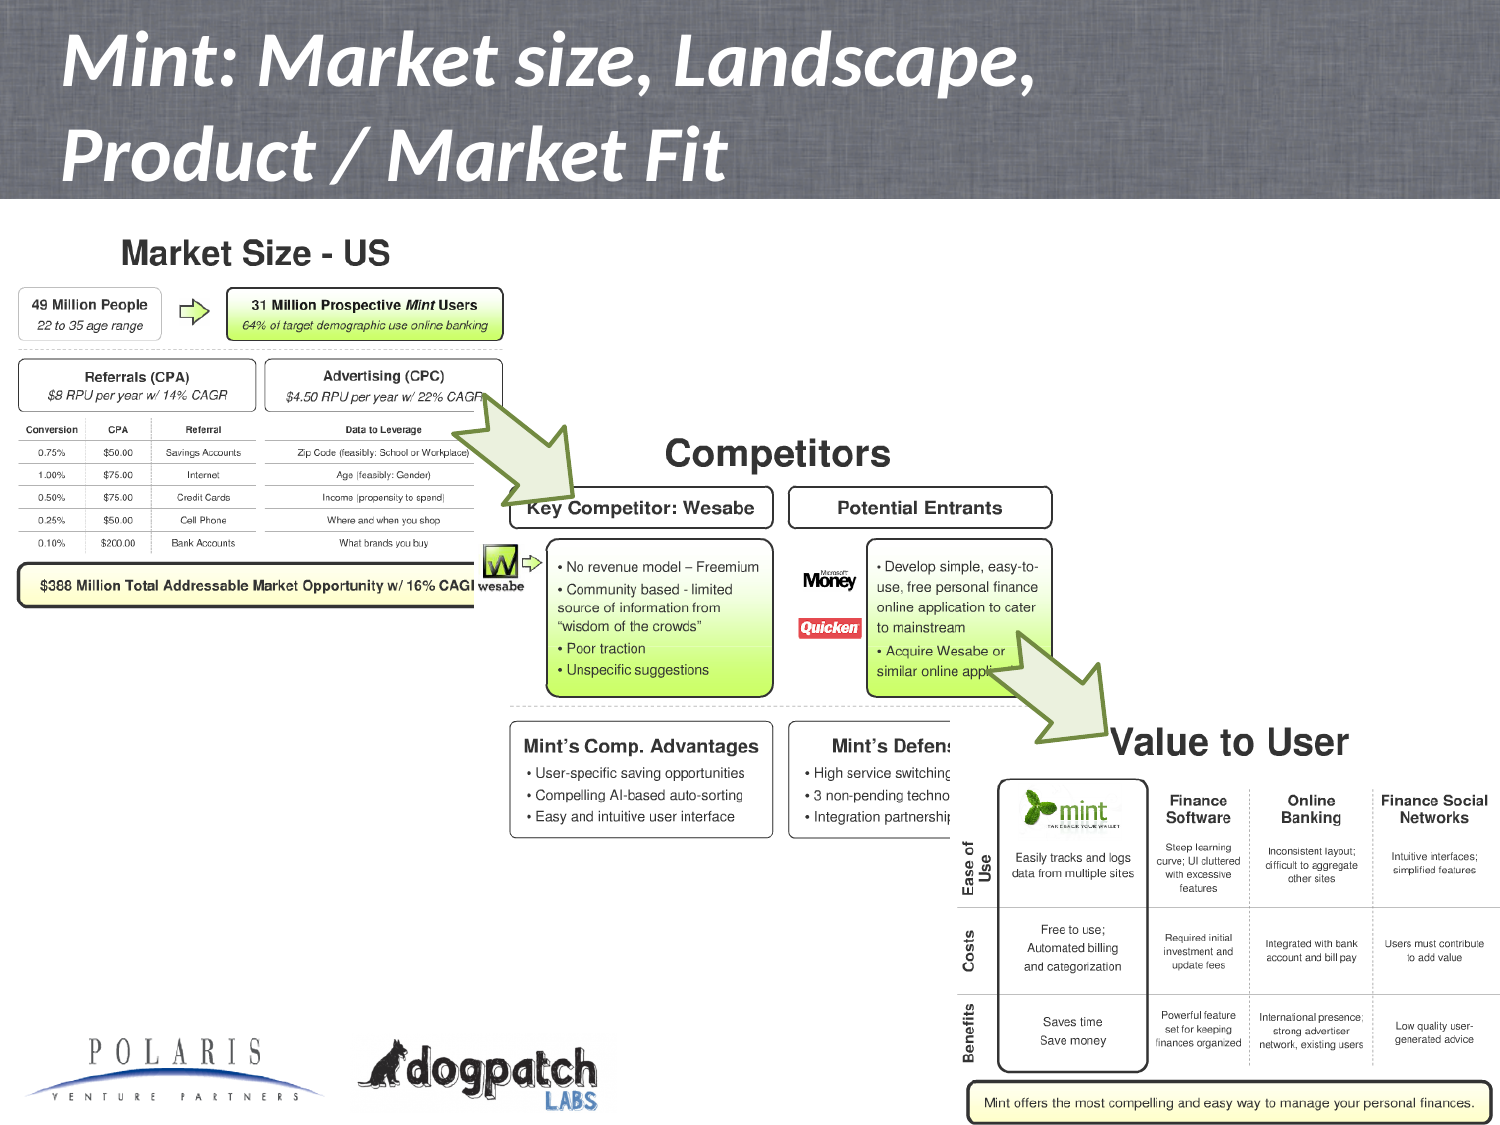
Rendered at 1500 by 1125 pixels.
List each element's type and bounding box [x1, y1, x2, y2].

picture [349, 1032, 617, 1113]
picture [0, 0, 1500, 1125]
text_box [1066, 661, 1106, 708]
picture [24, 1037, 326, 1102]
